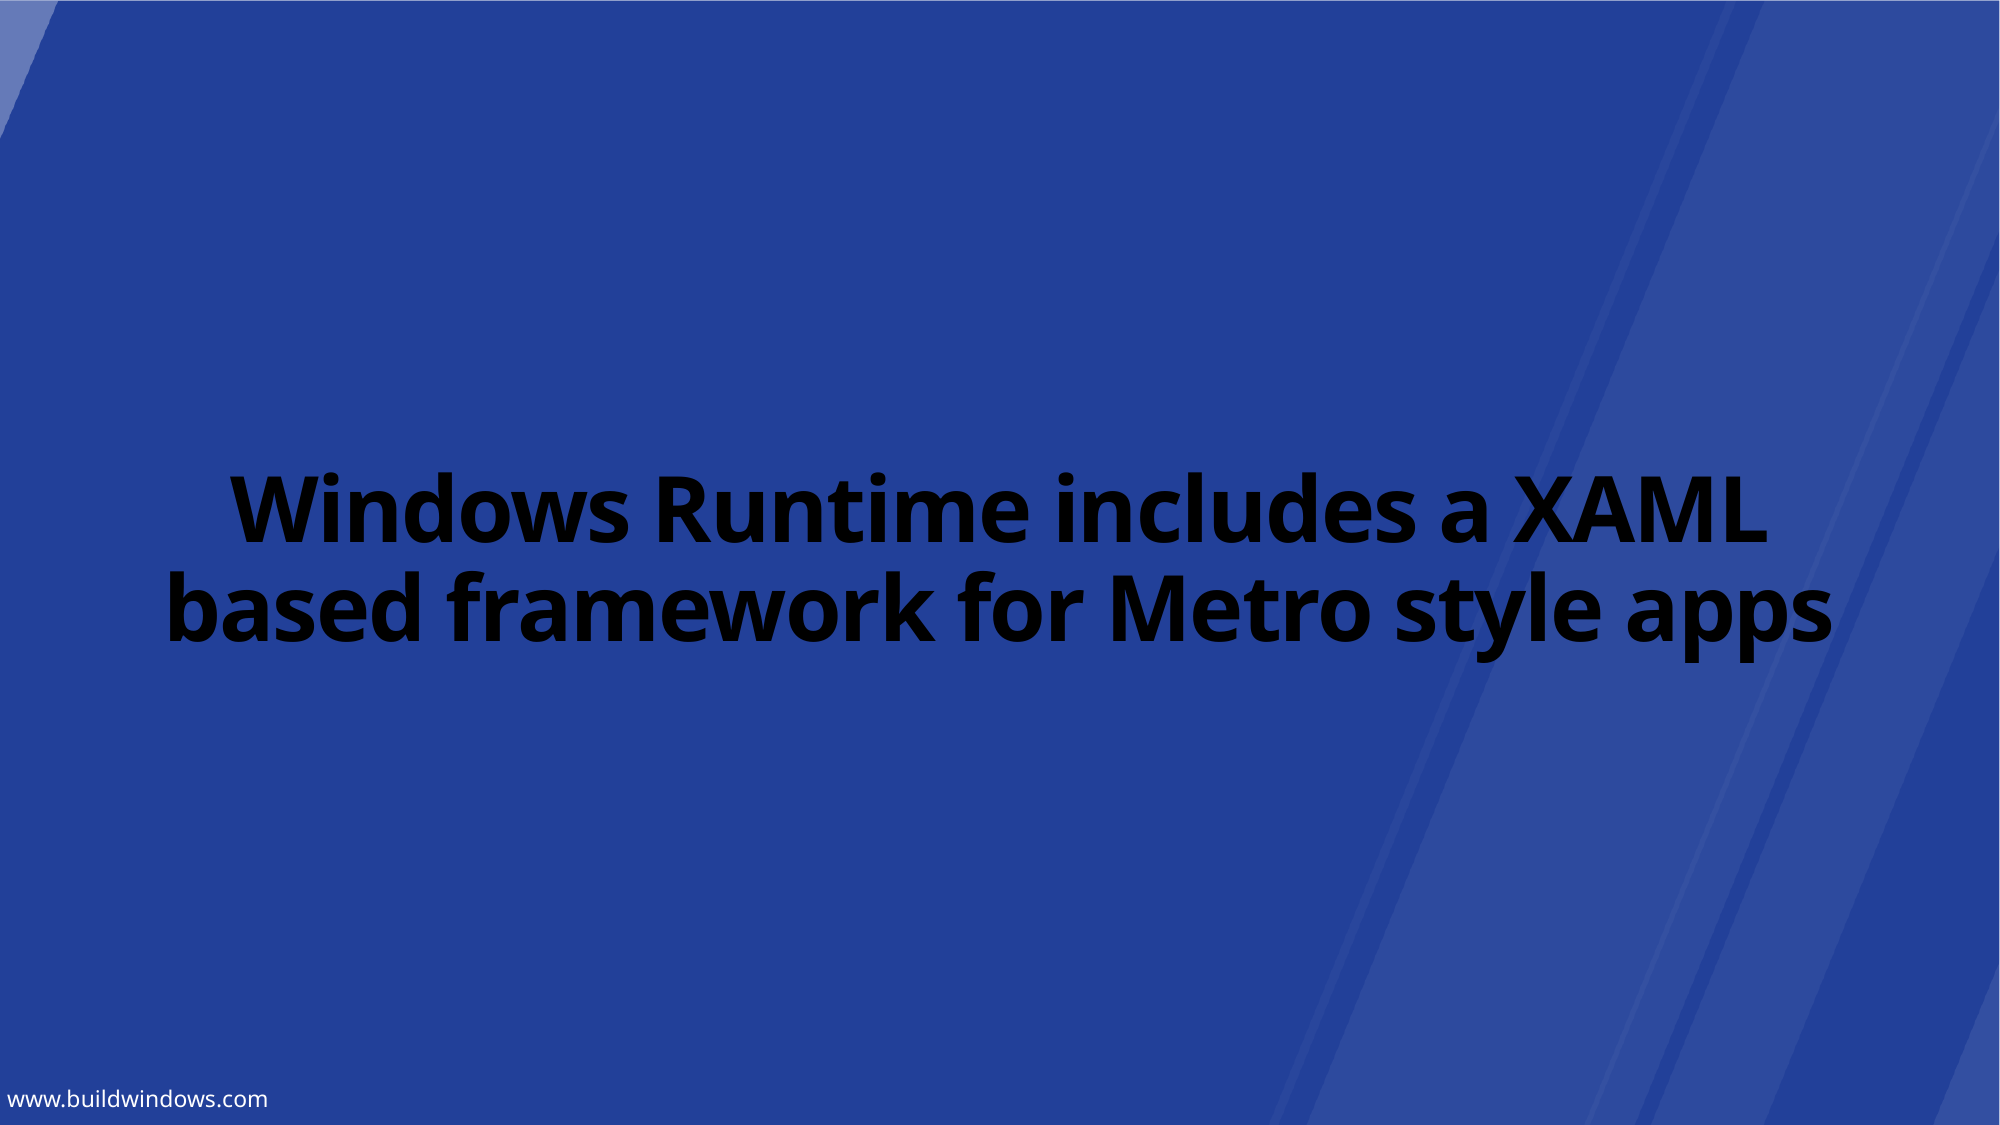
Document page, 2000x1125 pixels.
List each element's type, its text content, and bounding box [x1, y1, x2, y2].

title Windows Runtime includes a XAML based framework for Metro style apps [99, 399, 1900, 726]
picture [0, 0, 2000, 1125]
